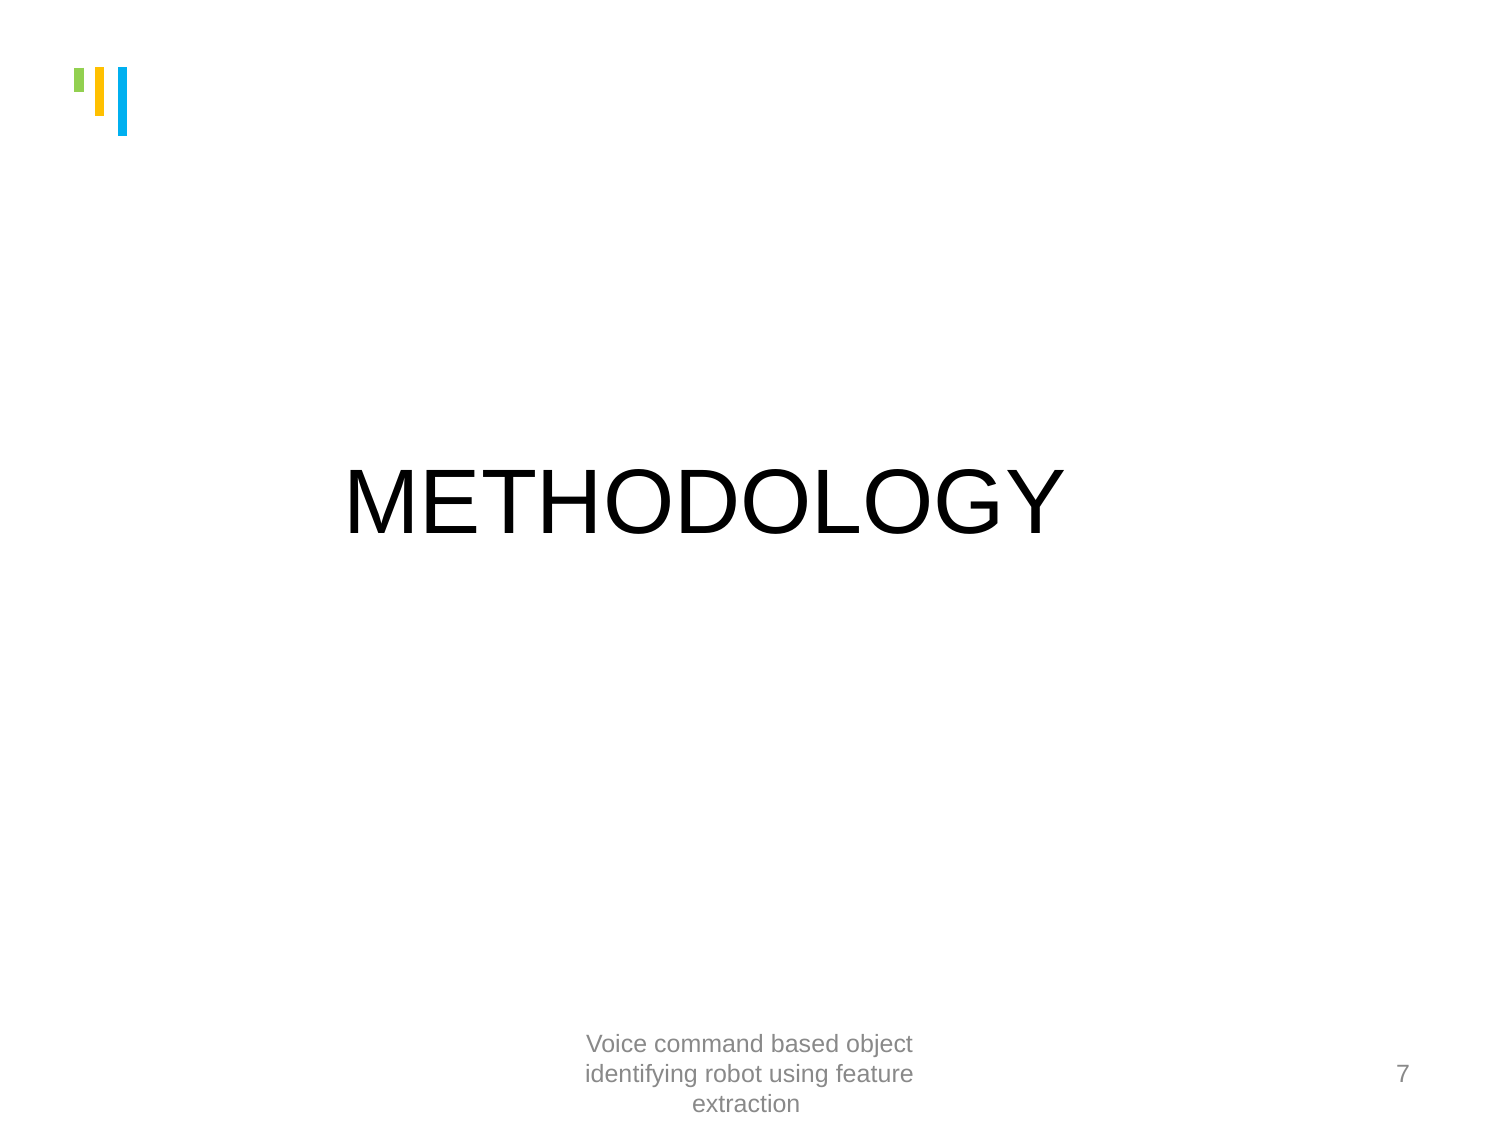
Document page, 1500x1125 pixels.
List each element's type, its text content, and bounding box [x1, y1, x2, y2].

title METHODOLOGY [30, 403, 1381, 591]
slide_number 7 [1074, 1042, 1425, 1103]
footer Voice command based object identifying robot using feature extraction [512, 1042, 988, 1103]
